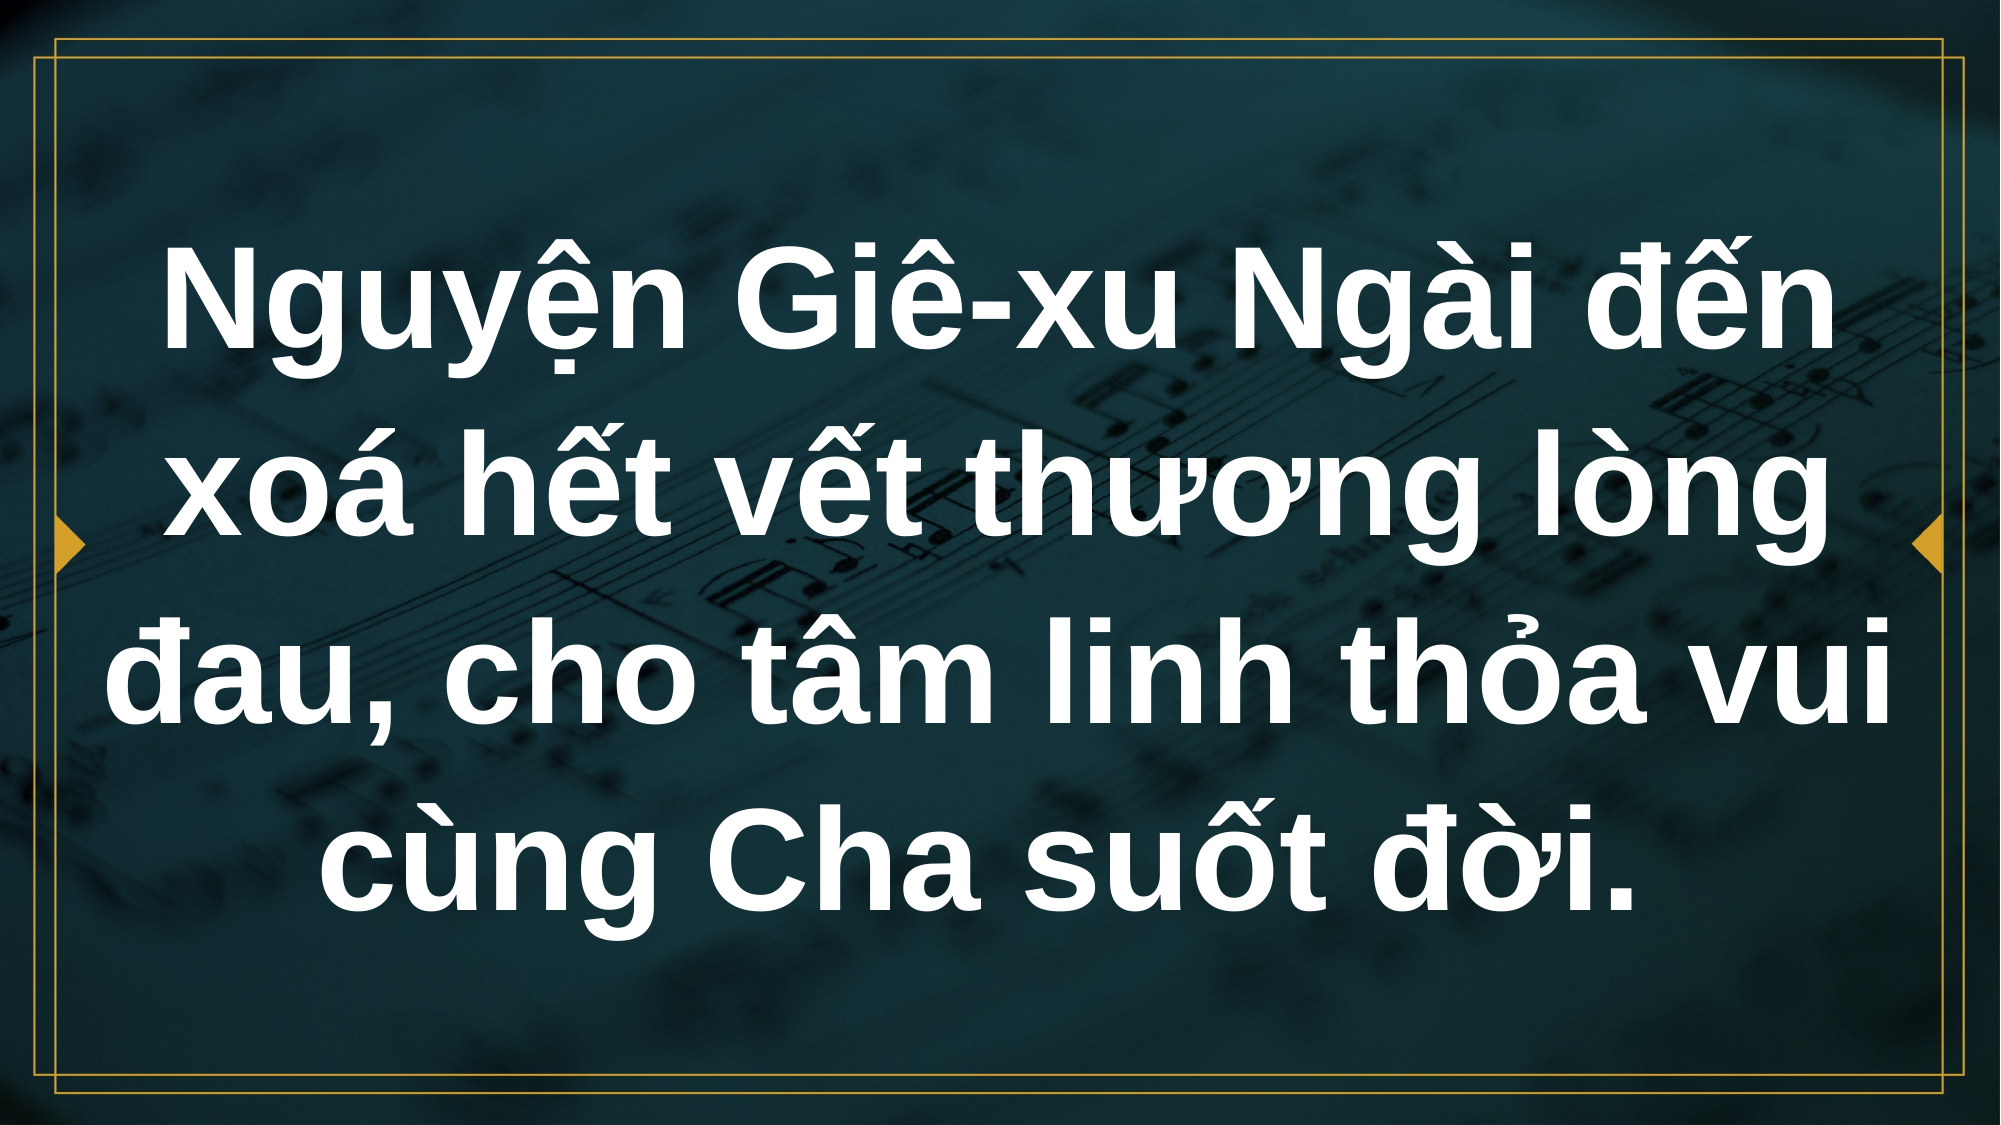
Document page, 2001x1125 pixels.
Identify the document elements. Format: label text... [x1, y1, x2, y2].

picture [0, 0, 2000, 1125]
title Nguyện Giê-xu Ngài đến xoá hết vết thương lòng đau, cho tâm linh thỏa vui cùng Cha suốt đời. [55, 53, 1945, 1077]
